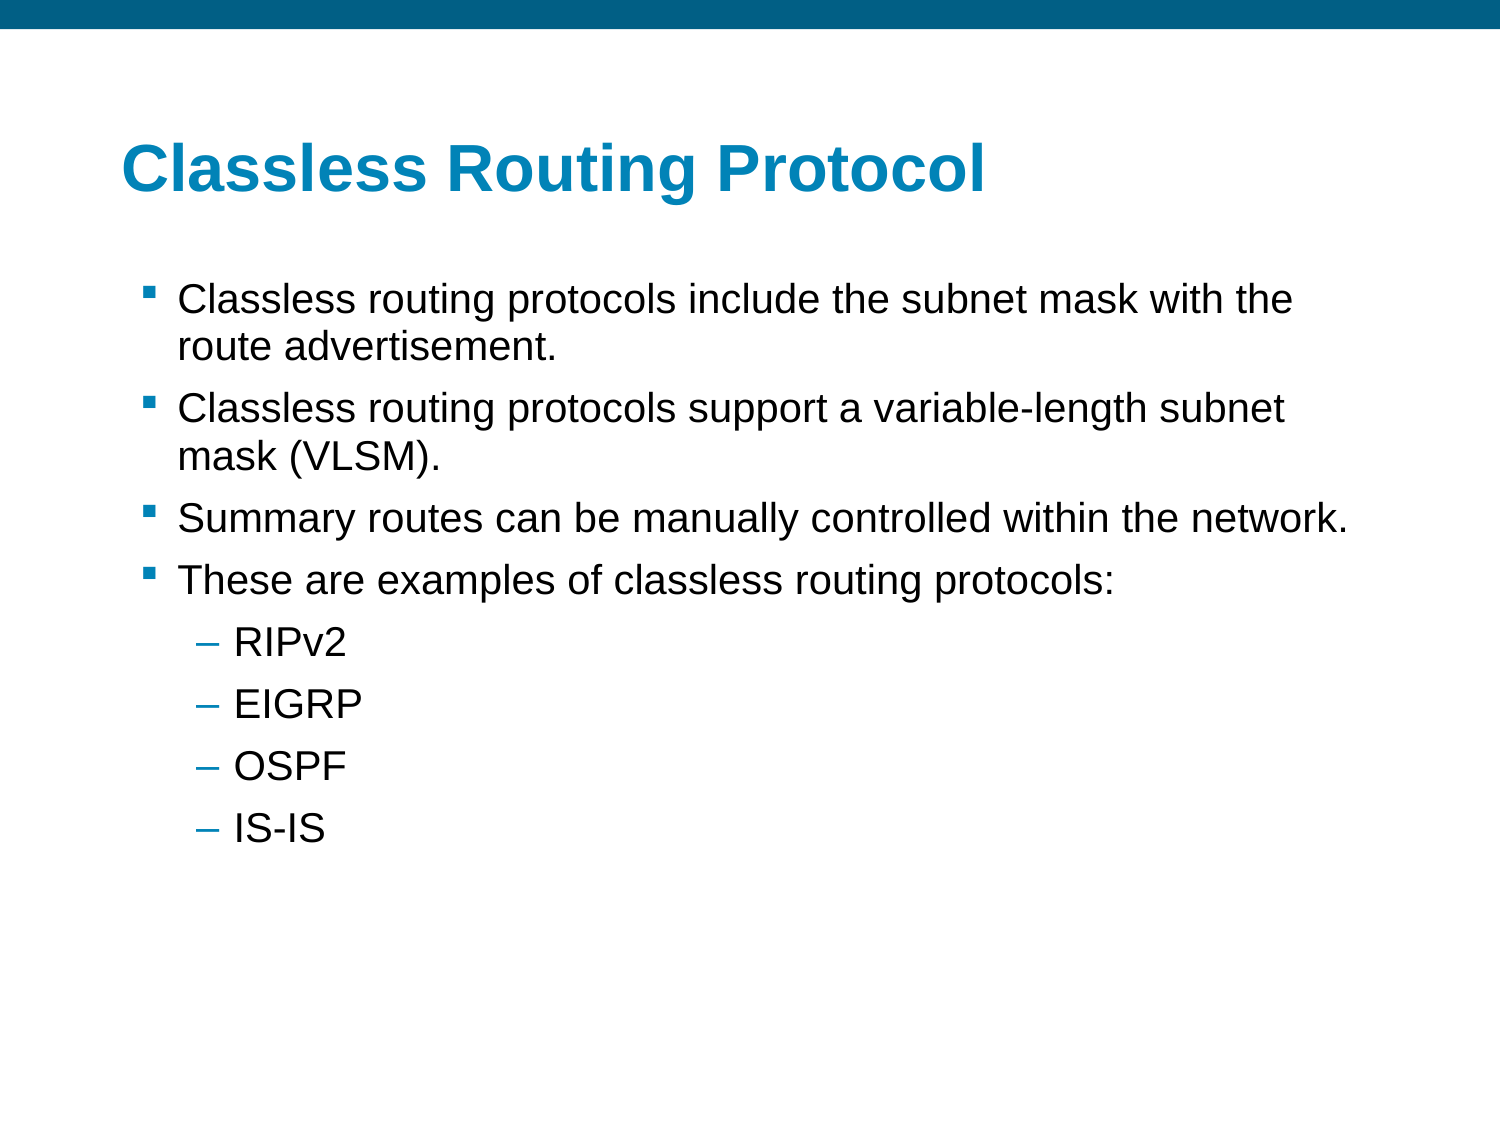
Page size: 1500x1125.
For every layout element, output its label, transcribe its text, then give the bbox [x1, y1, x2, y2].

list Classless routing protocols include the subnet mask with the route advertisement. Classless routing protocols support a variable-length subnet mask (VLSM). Summary routes can be manually controlled within the network. These are examples of classless routing protocols: RIPv2 EIGRP OSPF IS-IS [107, 268, 1411, 1010]
title Classless Routing Protocol [107, 75, 1444, 213]
